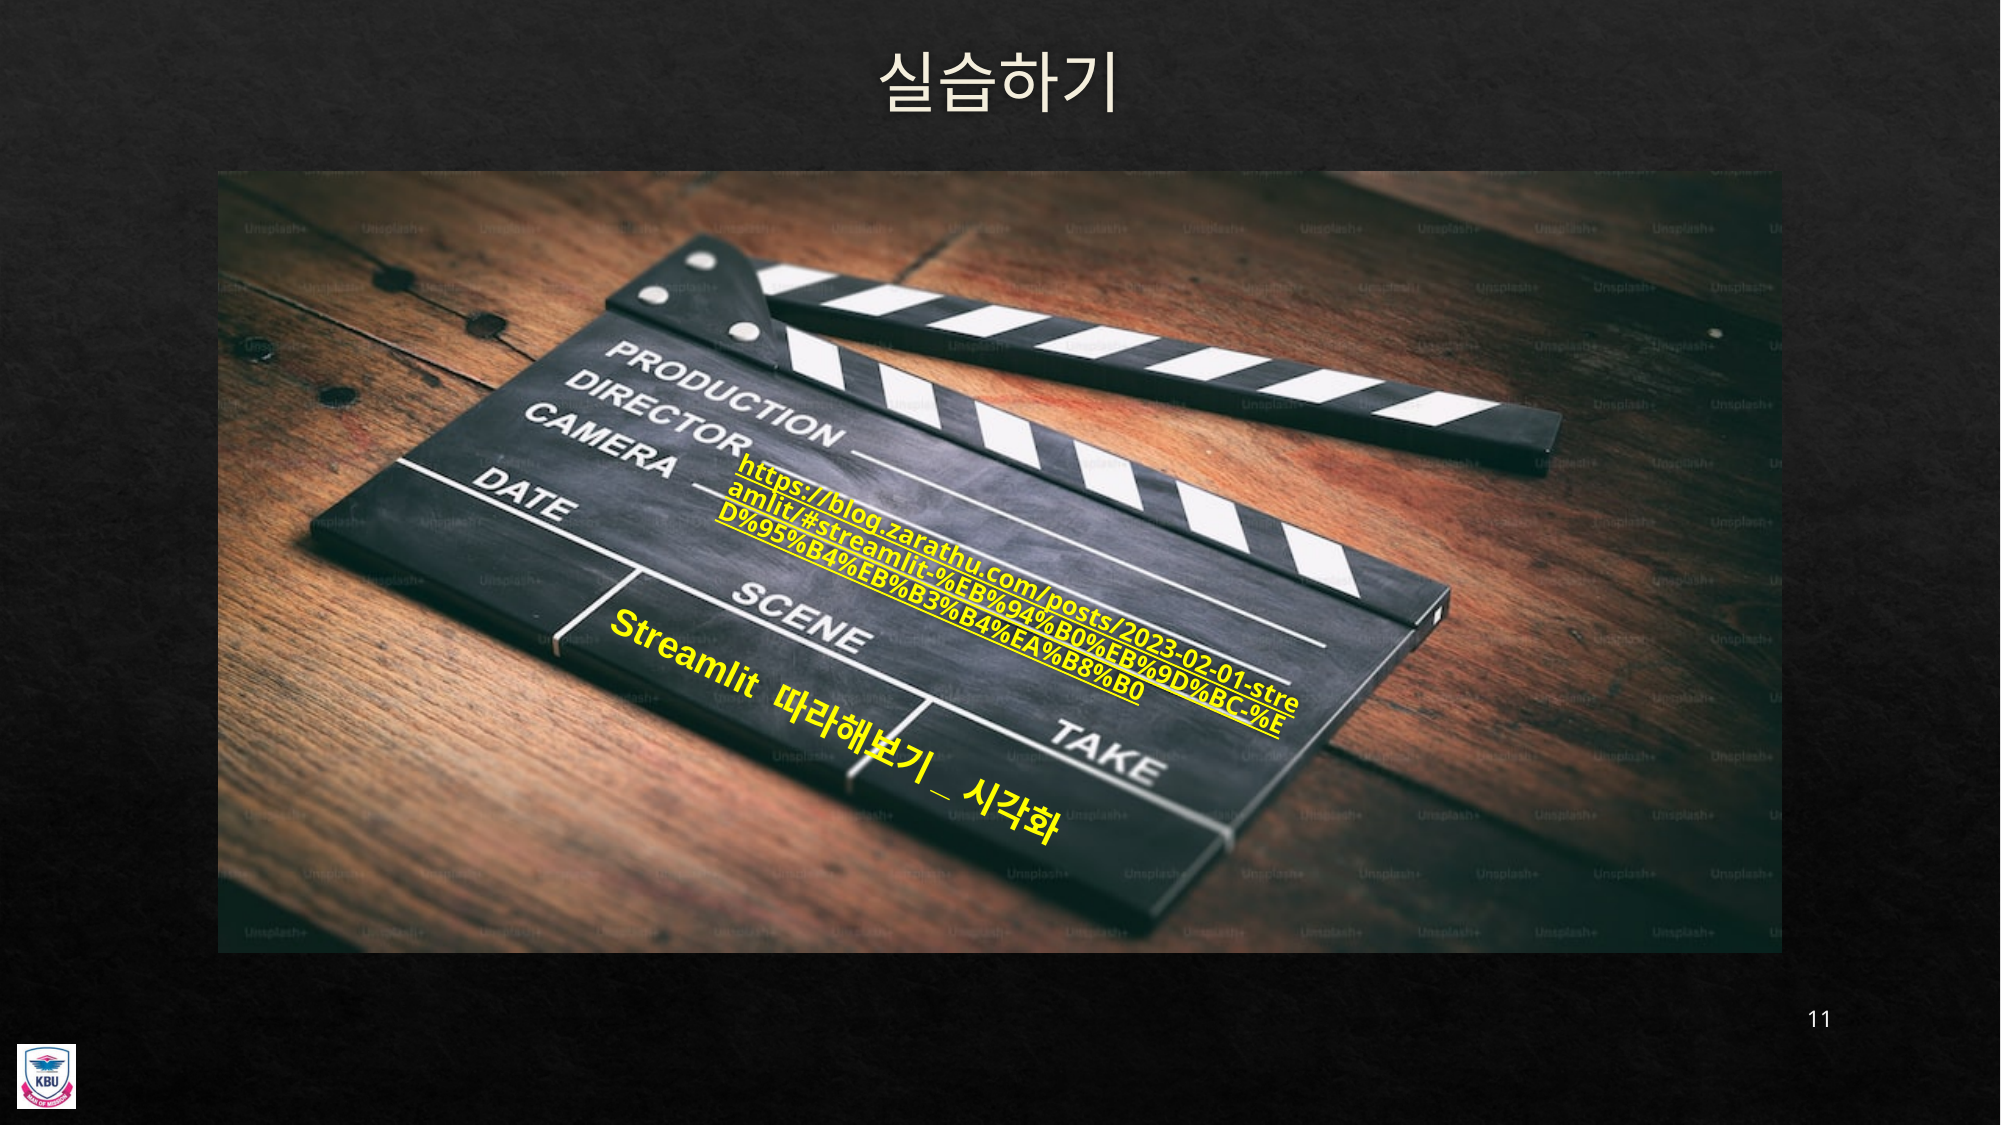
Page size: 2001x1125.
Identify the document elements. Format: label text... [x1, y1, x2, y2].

title 실습하기 [149, 22, 1849, 149]
picture [218, 171, 1782, 954]
picture [17, 1044, 76, 1109]
slide_number 11 [1724, 990, 1849, 1051]
